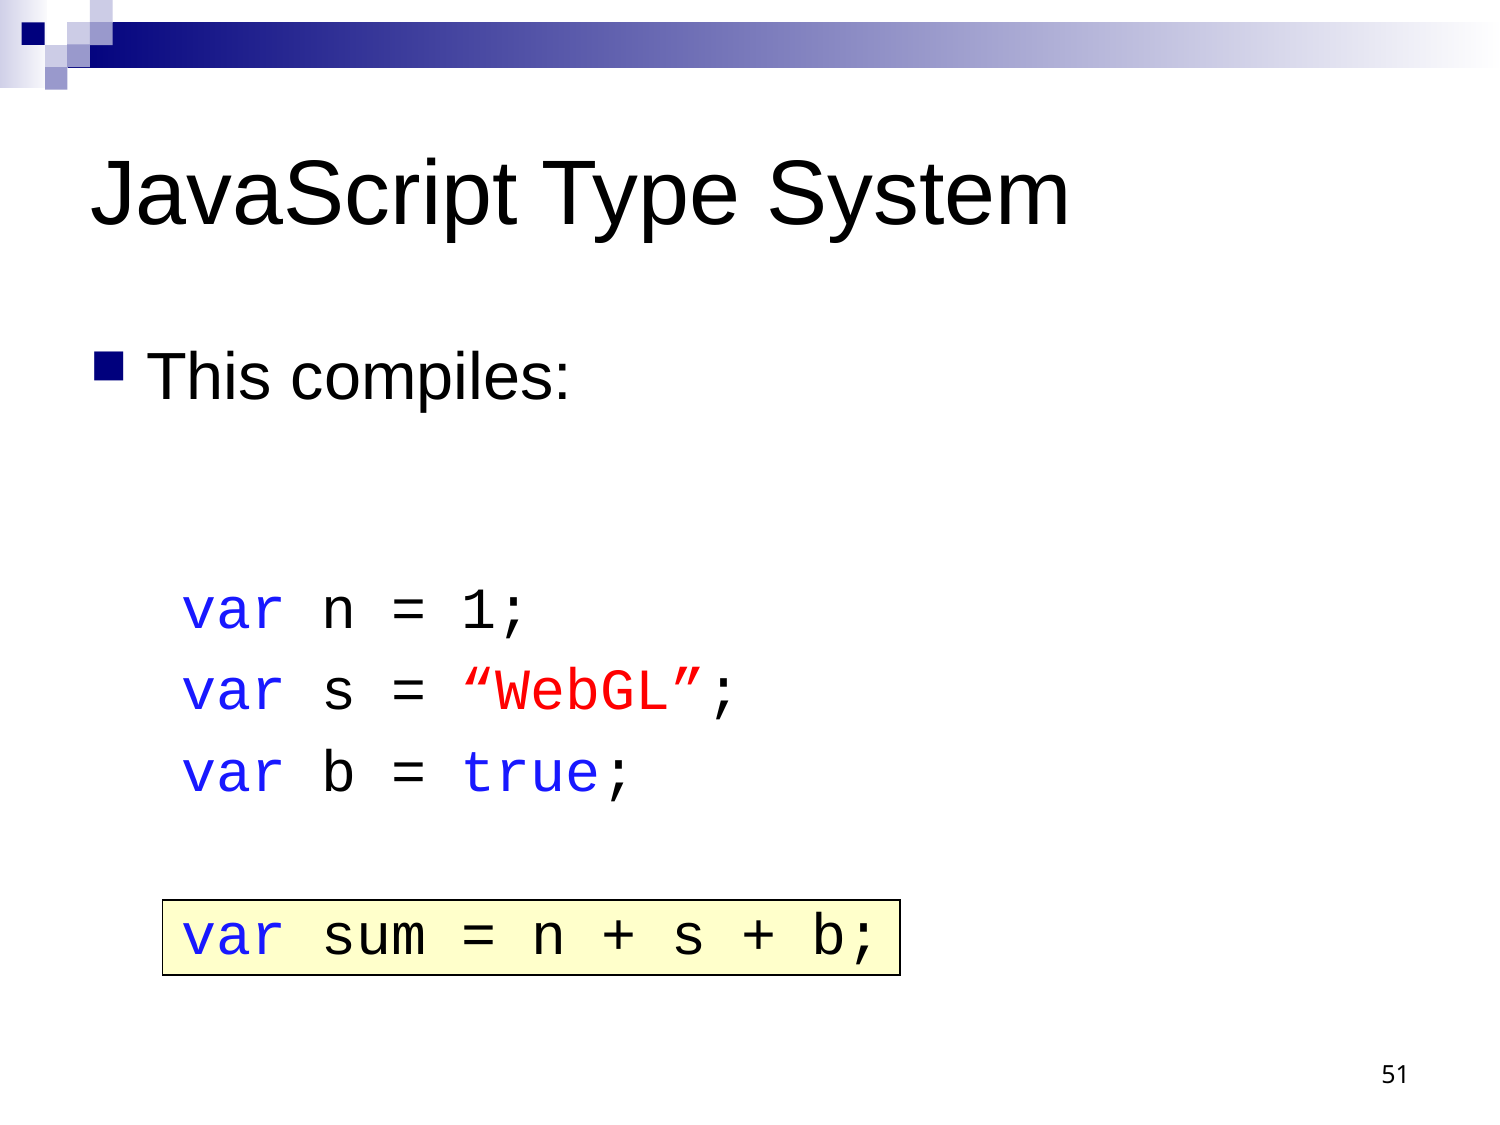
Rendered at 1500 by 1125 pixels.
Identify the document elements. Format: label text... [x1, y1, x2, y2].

text_box var n = 1; var s = “WebGL”; var b = true; var sum = n + s + b; [147, 562, 938, 1000]
slide_number 51 [1074, 1024, 1426, 1101]
title JavaScript Type System [75, 75, 1425, 300]
list This compiles: [75, 324, 1425, 1025]
